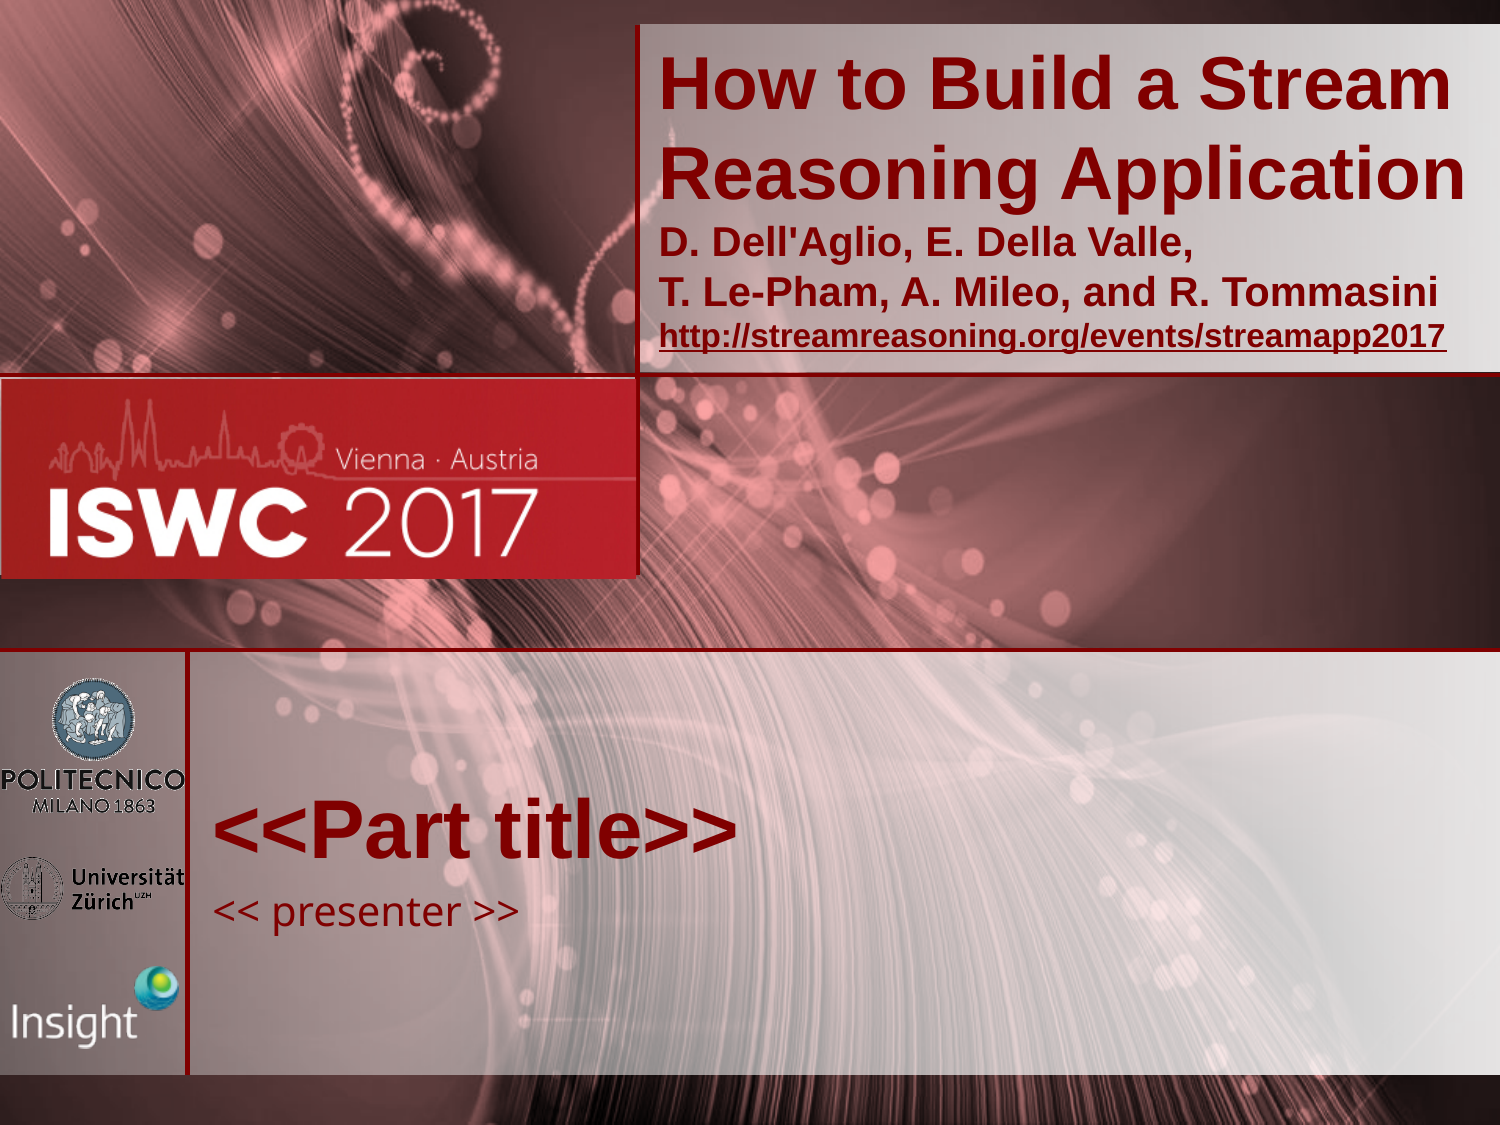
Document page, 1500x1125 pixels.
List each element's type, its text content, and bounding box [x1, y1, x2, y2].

picture [1, 857, 184, 920]
picture [12, 966, 179, 1049]
picture [1, 379, 637, 579]
picture [2, 674, 185, 813]
title <<Part title>> [212, 664, 1500, 875]
list << presenter >> [212, 875, 1500, 1075]
